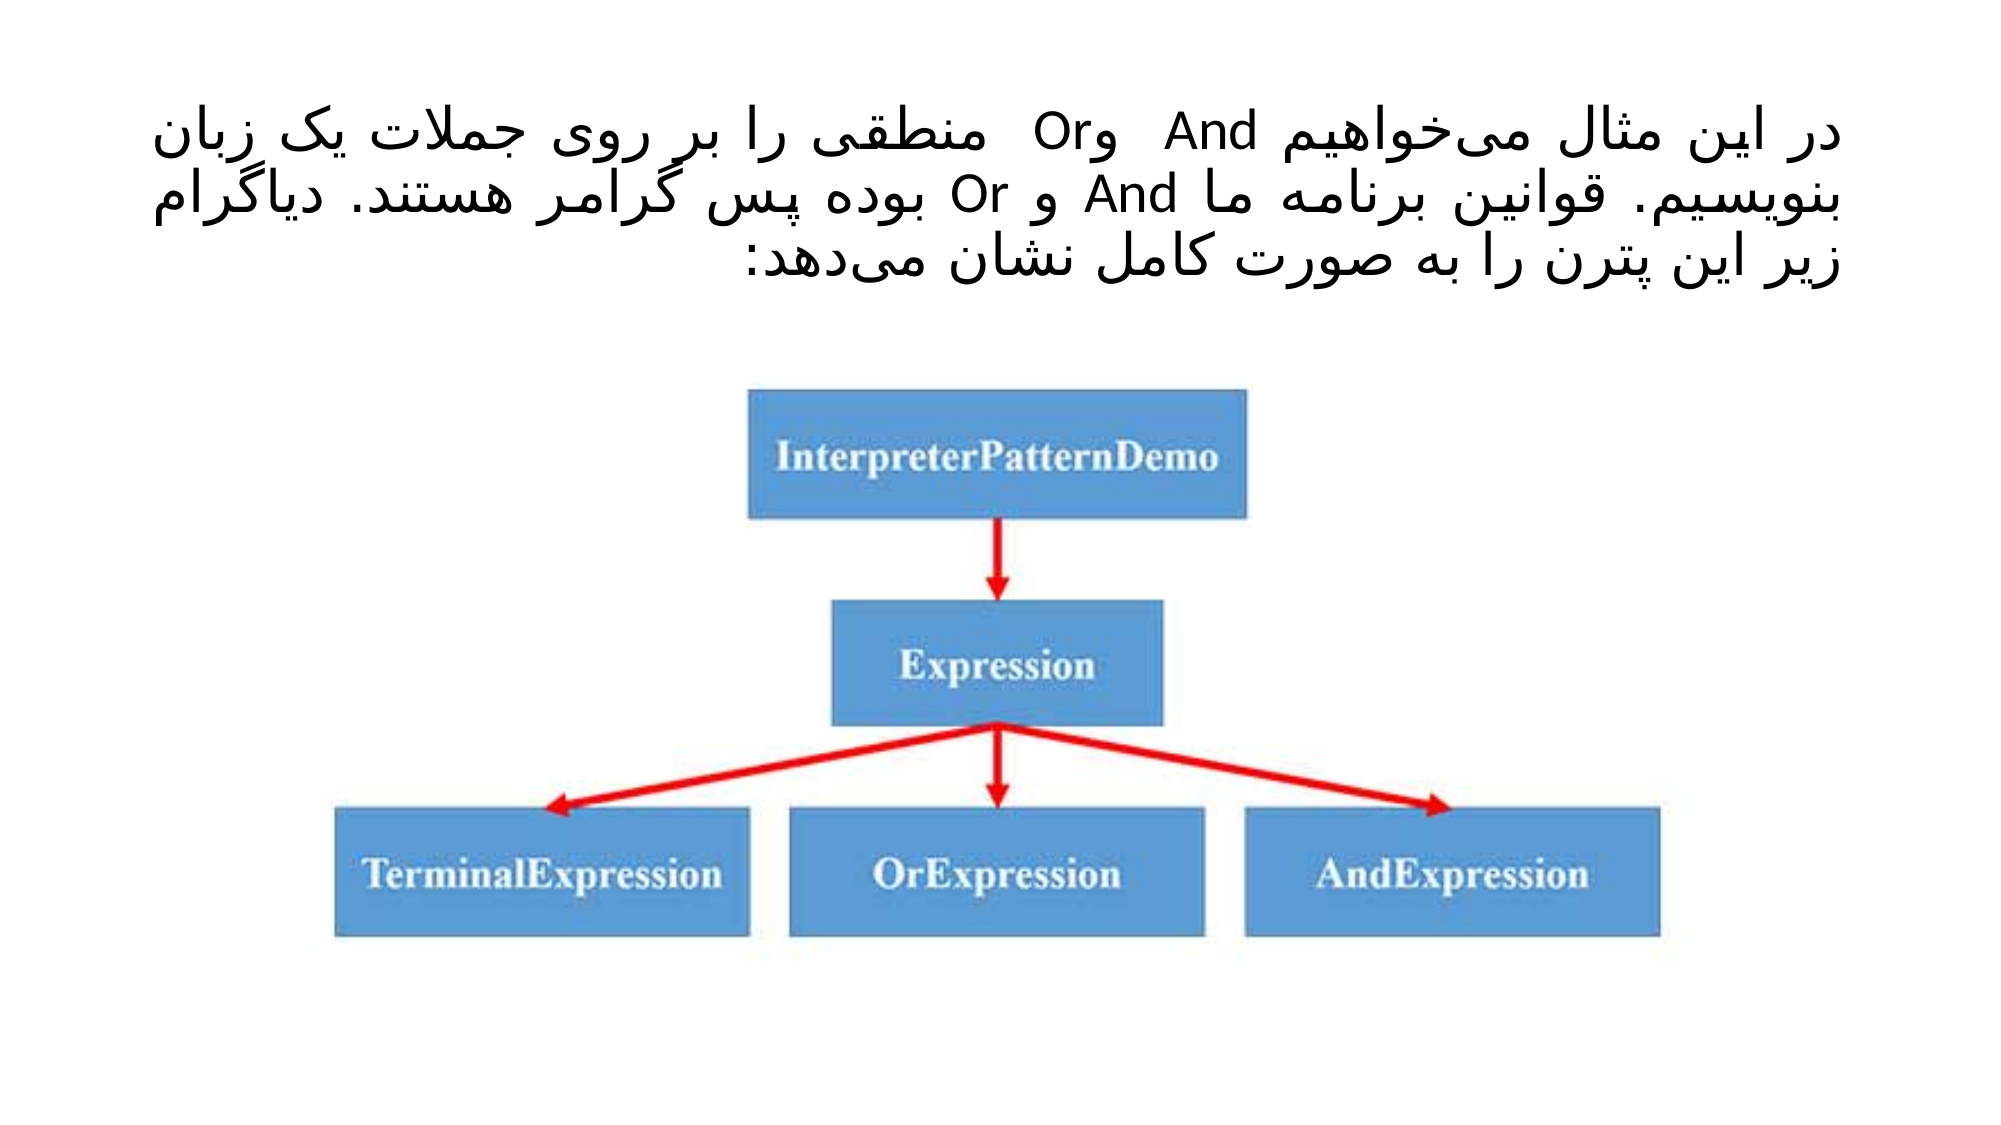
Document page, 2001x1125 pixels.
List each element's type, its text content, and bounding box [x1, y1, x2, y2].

picture [204, 347, 1788, 976]
list در این مثال می‌خواهیم And وOr منطقی را بر روی جملات یک زبان بنویسیم. قوانین برنامه ما And و Or بوده پس گرامر هستند. دیاگرام زیر این پترن را به صورت کامل نشان می‌دهد: [133, 91, 1859, 270]
